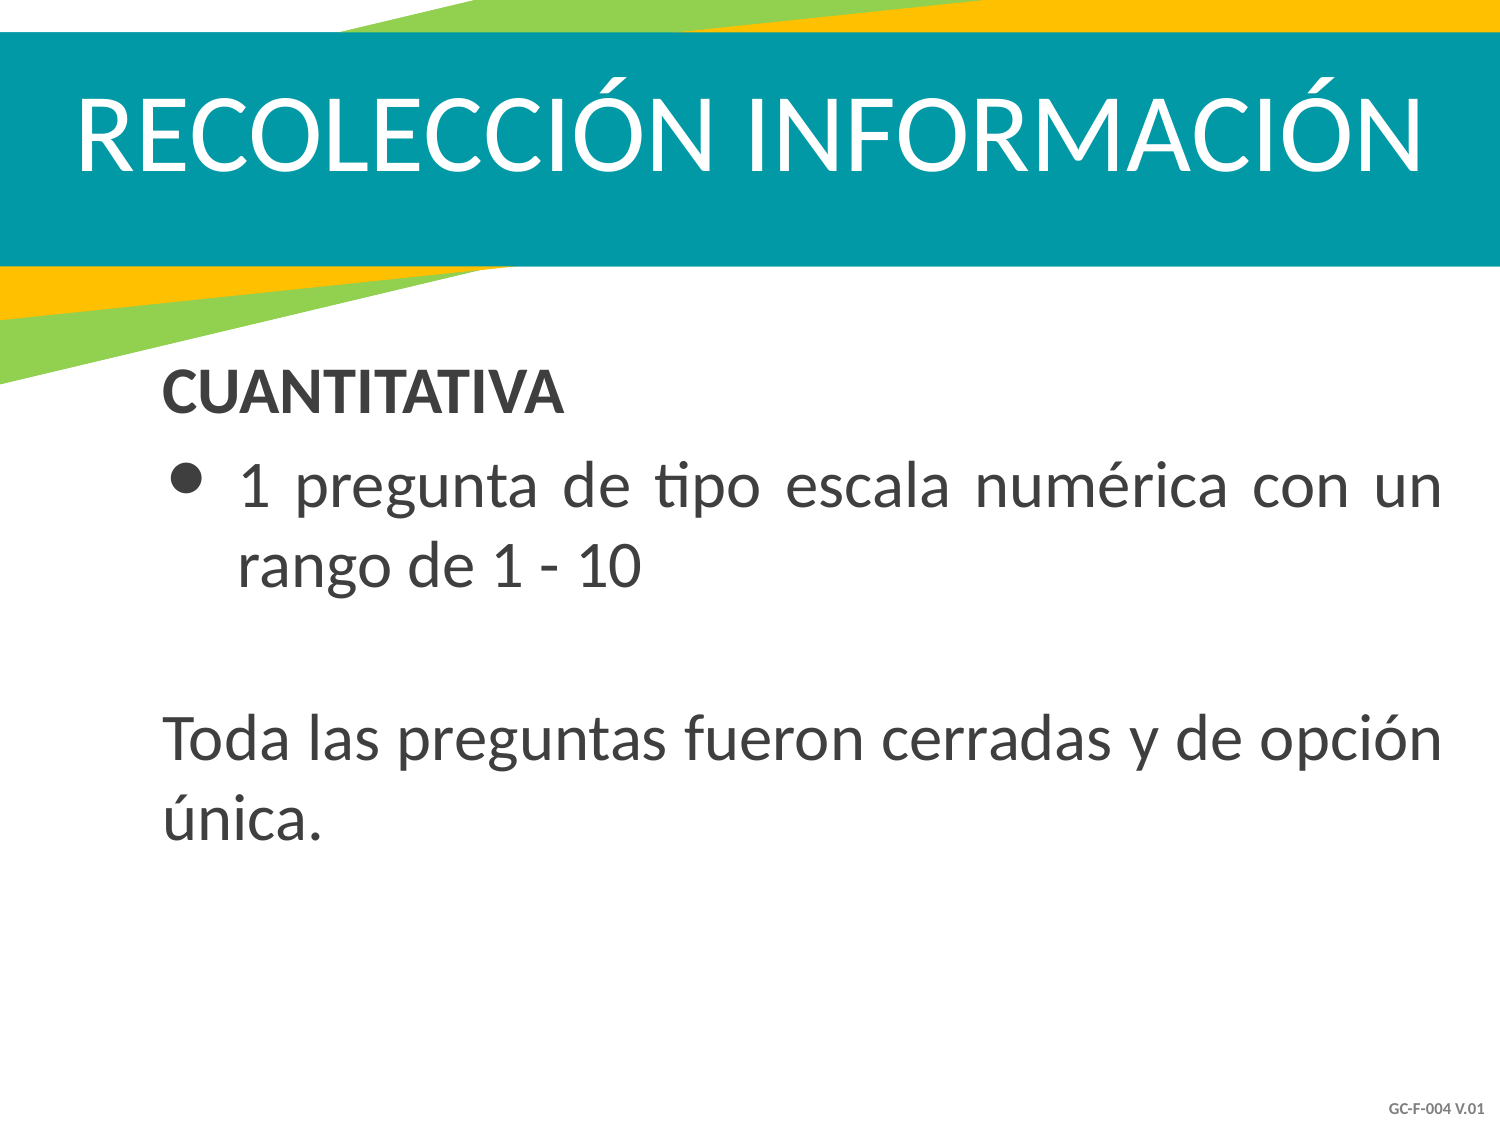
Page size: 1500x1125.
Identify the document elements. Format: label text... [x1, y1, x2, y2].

text_box RECOLECCIÓN INFORMACIÓN [59, 53, 1500, 199]
text_box CUANTITATIVA 1 pregunta de tipo escala numérica con un rango de 1 - 10 Toda las preguntas fueron cerradas y de opción única. [147, 339, 1460, 1036]
text_box [0, 0, 1500, 1125]
